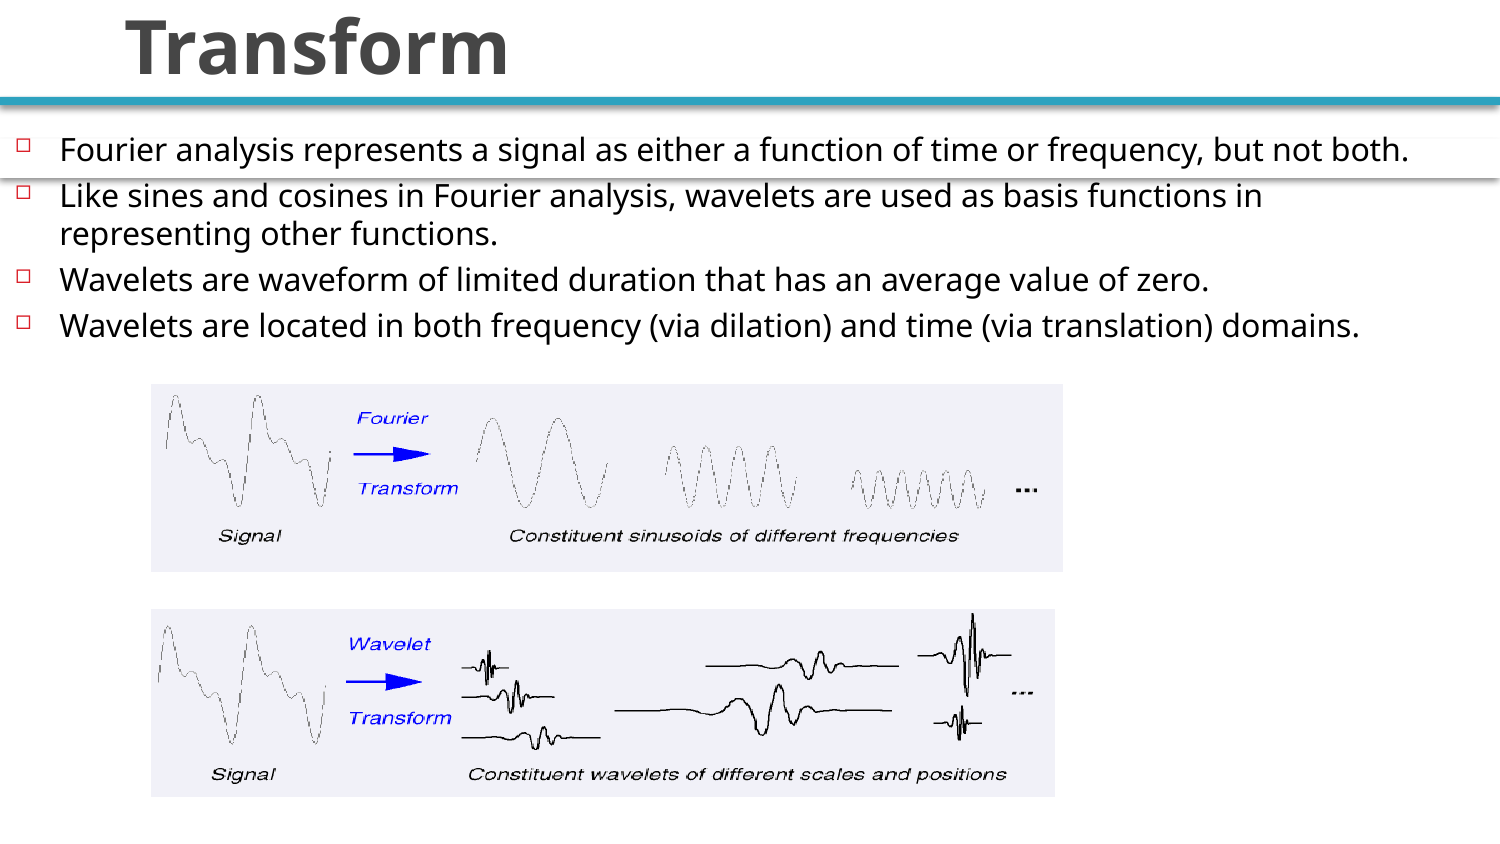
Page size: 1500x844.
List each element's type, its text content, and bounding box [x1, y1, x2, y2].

title Fourier Transform vs. Wavelet Transform [24, 19, 1463, 97]
picture [151, 609, 1055, 798]
picture [151, 384, 1064, 573]
list Fourier analysis represents a signal as either a function of time or frequency, but not both. Like sines and cosines in Fourier analysis, wavelets are used as basis functions in representing other functions. Wavelets are waveform of limited duration that has an average value of zero. Wavelets are located in both frequency (via dilation) and time (via translation) domains. [0, 121, 1438, 372]
